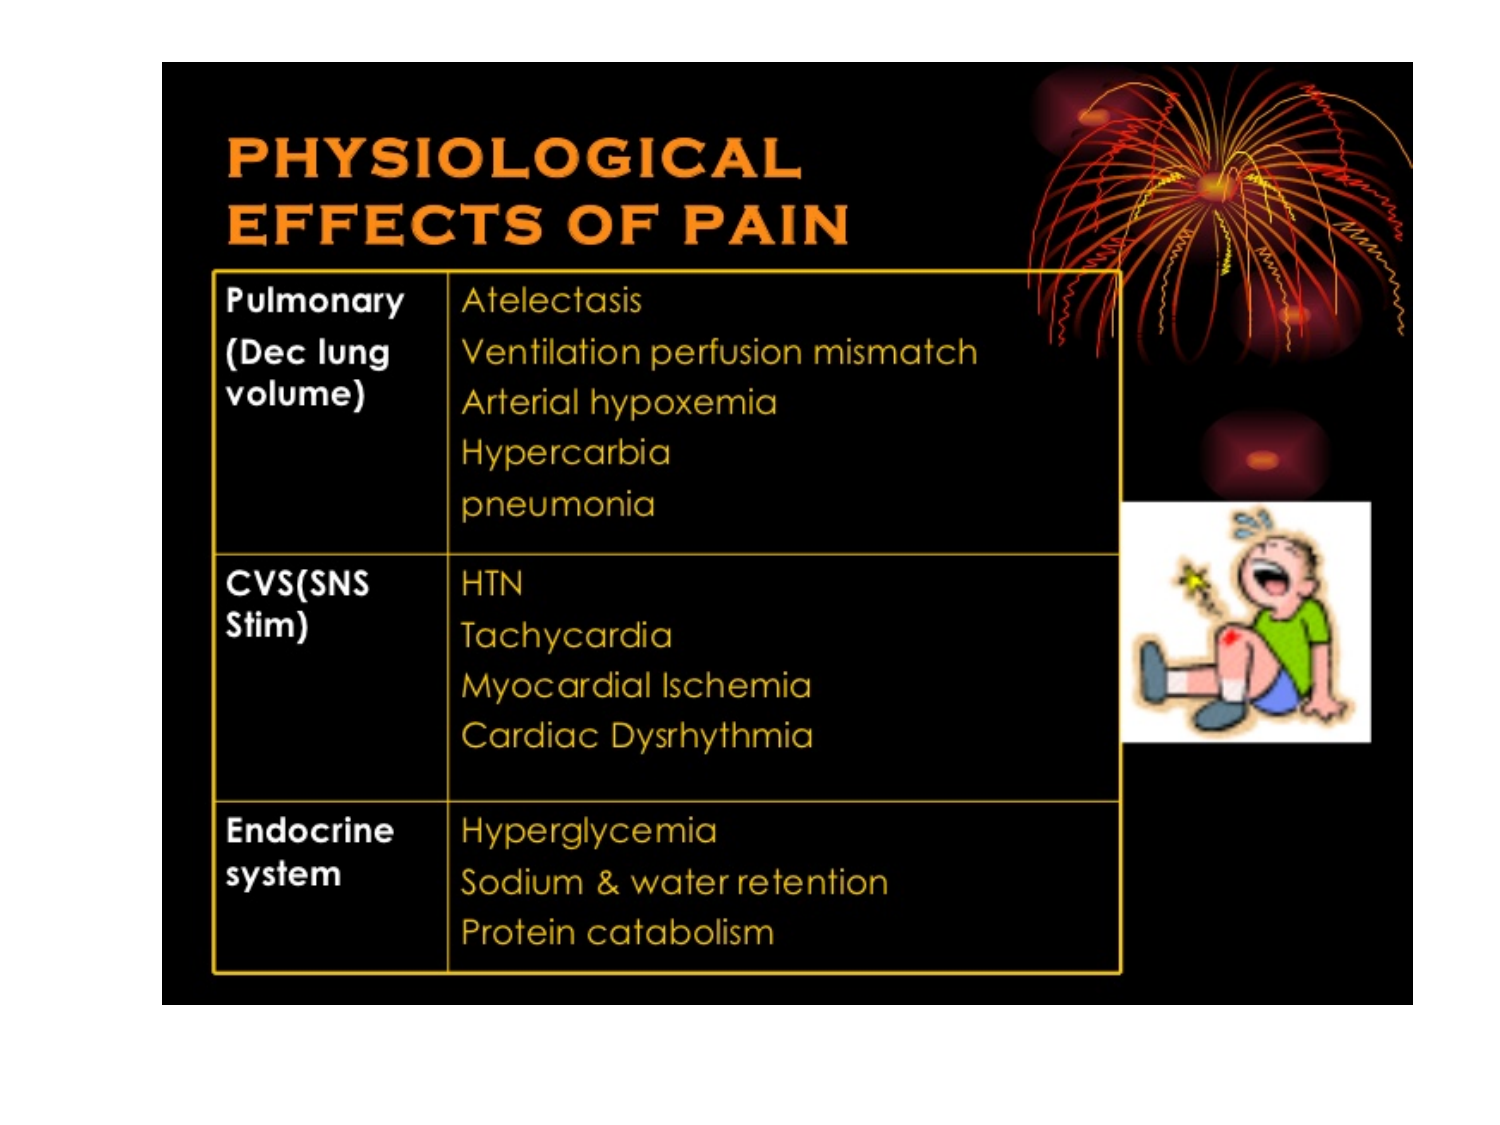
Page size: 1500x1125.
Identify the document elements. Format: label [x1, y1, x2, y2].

list [162, 62, 1413, 1006]
